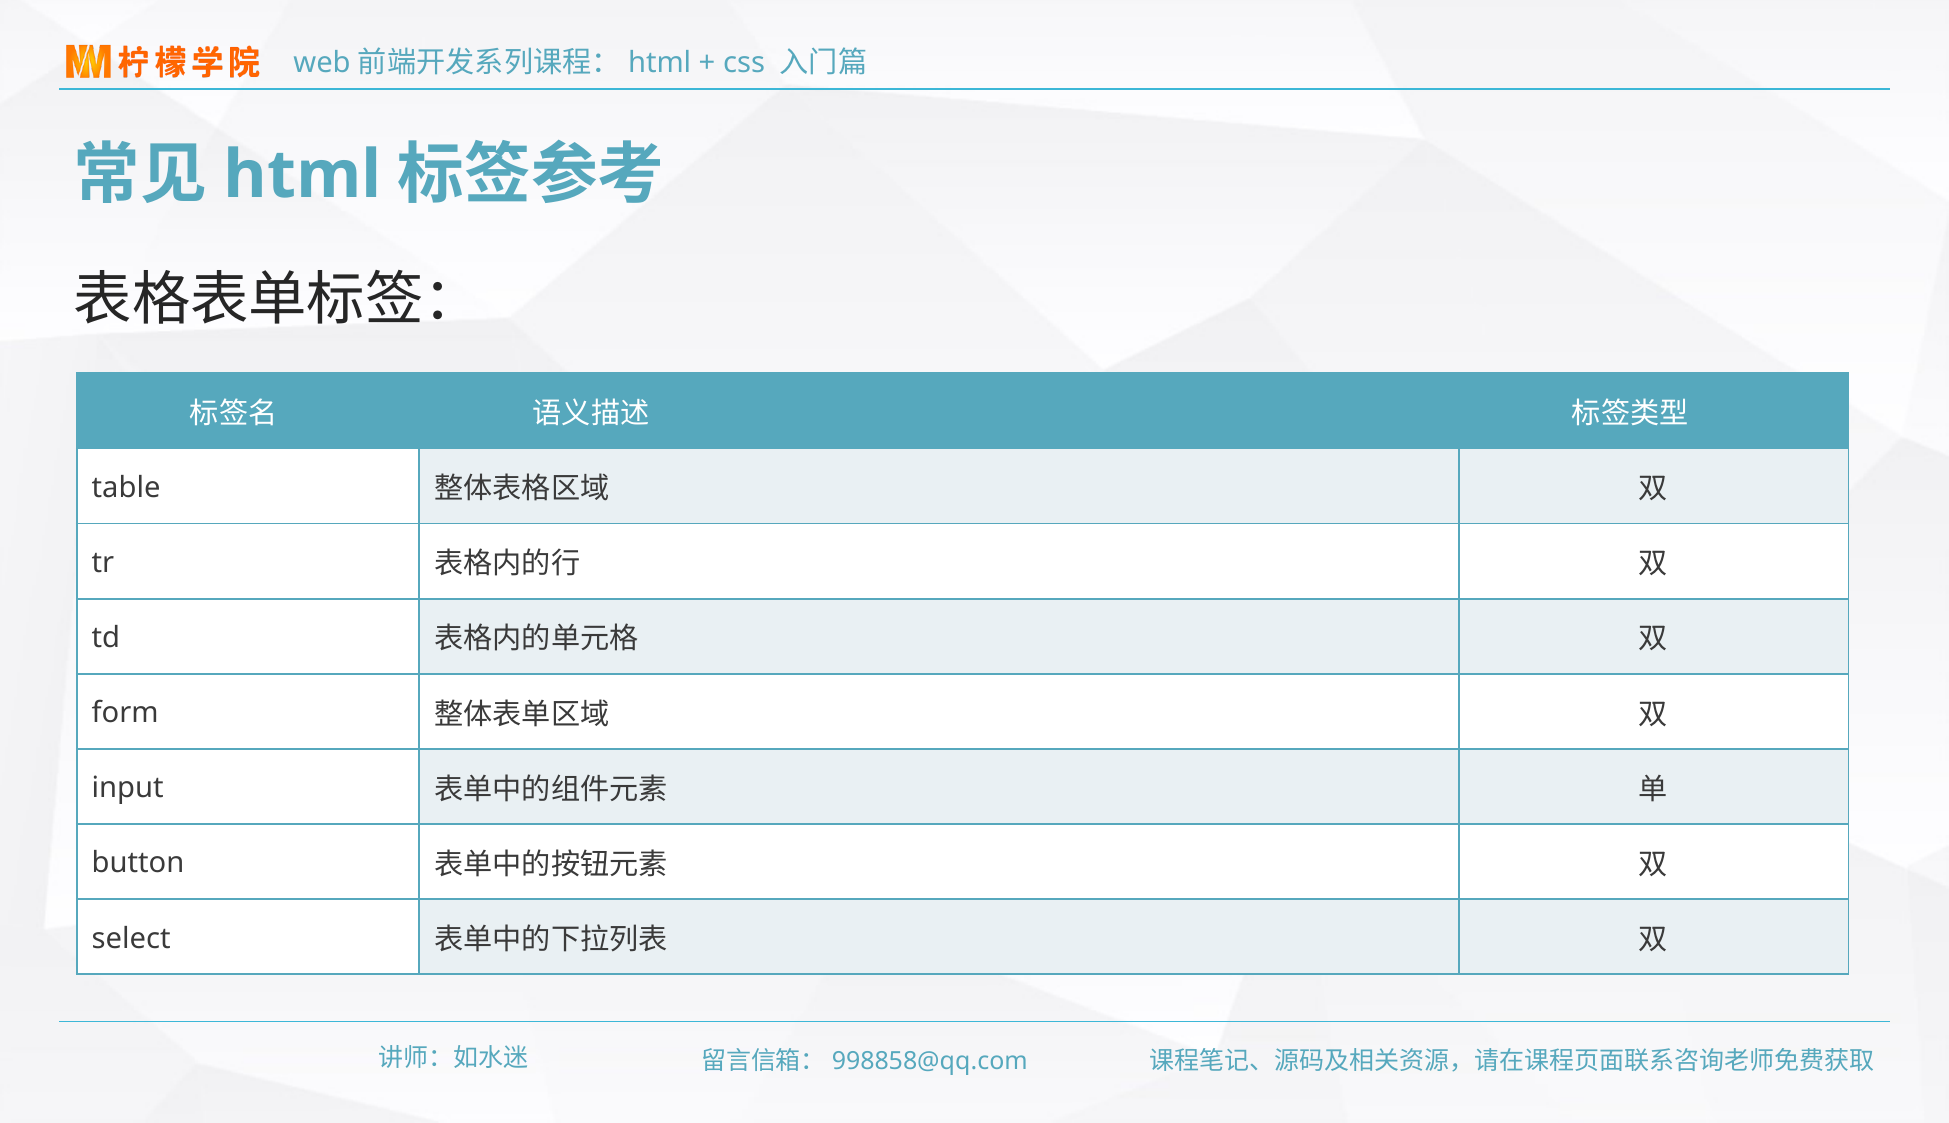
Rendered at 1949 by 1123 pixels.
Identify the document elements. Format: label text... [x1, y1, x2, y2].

table_cell 表格内的单元格 [420, 600, 1458, 673]
table_cell 表单中的下拉列表 [420, 900, 1458, 973]
table_cell select [78, 900, 418, 973]
table_cell 双 [1460, 524, 1848, 598]
table_cell 双 [1460, 675, 1848, 748]
picture [0, 0, 1949, 1123]
table_cell 双 [1460, 449, 1848, 523]
table_cell 双 [1460, 600, 1848, 673]
table_cell 表格内的行 [420, 524, 1458, 598]
table_cell button [78, 825, 418, 898]
table_cell 表单中的按钮元素 [420, 825, 1458, 898]
table_cell td [78, 600, 418, 673]
table_cell input [78, 750, 418, 823]
table_cell 双 [1460, 900, 1848, 973]
table_header 标签名 [78, 374, 418, 448]
table_cell 整体表单区域 [420, 675, 1458, 748]
text_box 常见html标签参考 [59, 123, 1890, 219]
table_cell table [78, 449, 418, 523]
table_cell tr [78, 524, 418, 598]
table_cell 单 [1460, 750, 1848, 823]
table_header 标签类型 [1460, 374, 1848, 448]
table_cell 双 [1460, 825, 1848, 898]
table_cell 整体表格区域 [420, 449, 1458, 523]
text_box 表格表单标签： [59, 253, 686, 339]
table_cell 表单中的组件元素 [420, 750, 1458, 823]
table_cell form [78, 675, 418, 748]
table_header 语义描述 [420, 374, 1458, 448]
